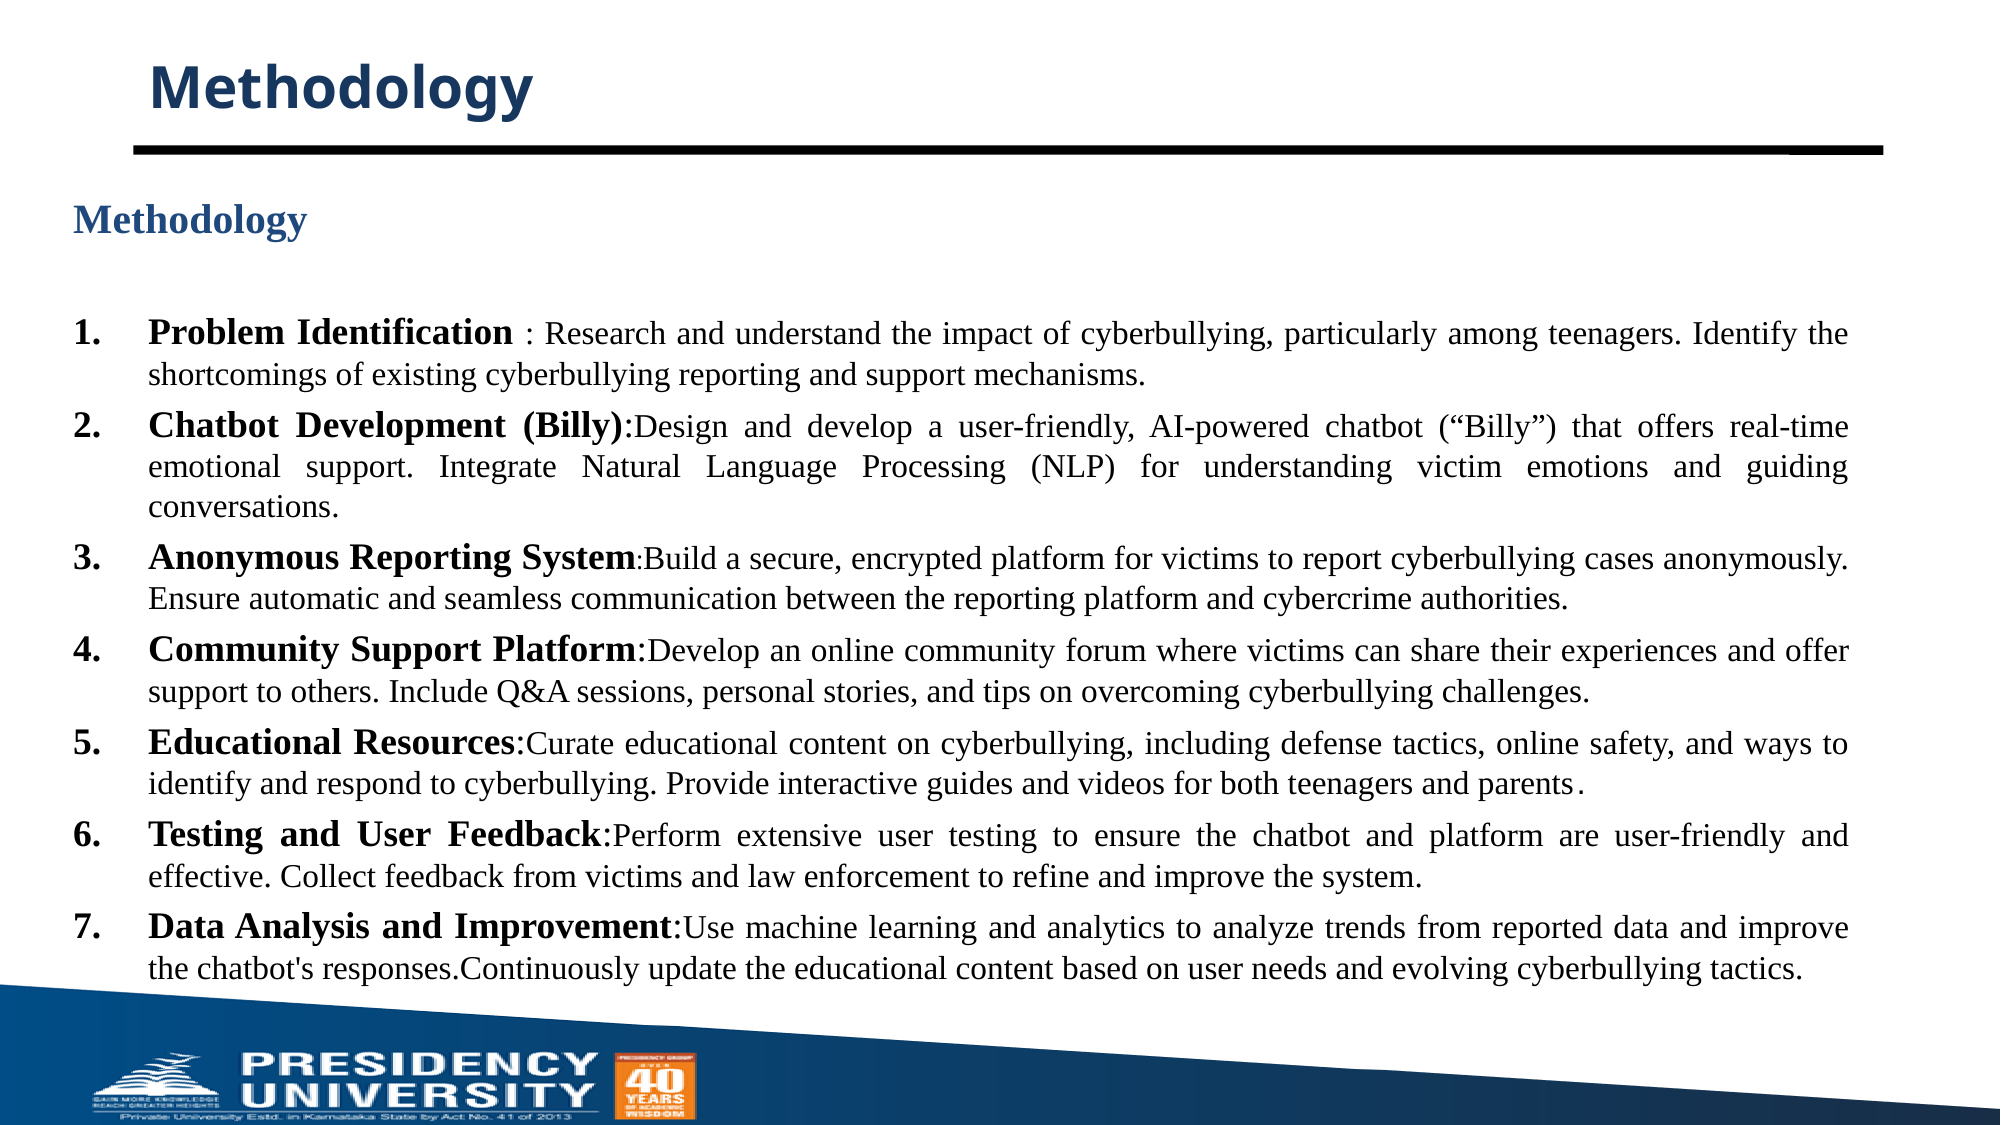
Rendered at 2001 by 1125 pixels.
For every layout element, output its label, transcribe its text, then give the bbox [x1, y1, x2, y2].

title Methodology [133, 45, 1884, 125]
list Methodology Problem Identification : Research and understand the impact of cyberbullying, particularly among teenagers. Identify the shortcomings of existing cyberbullying reporting and support mechanisms. Chatbot Development (Billy):Design and develop a user-friendly, AI-powered chatbot (“Billy”) that offers real-time emotional support. Integrate Natural Language Processing (NLP) for understanding victim emotions and guiding conversations. Anonymous Reporting System:Build a secure, encrypted platform for victims to report cyberbullying cases anonymously. Ensure automatic and seamless communication between the reporting platform and cybercrime authorities. Community Support Platform:Develop an online community forum where victims can share their experiences and offer support to others. Include Q&A sessions, personal stories, and tips on overcoming cyberbullying challenges. Educational Resources:Curate educational content on cyberbullying, including defense tactics, online safety, and ways to identify and respond to cyberbullying. Provide interactive guides and videos for both teenagers and parents. Testing and User Feedback:Perform extensive user testing to ensure the chatbot and platform are user-friendly and effective. Collect feedback from victims and law enforcement to refine and improve the system. Data Analysis and Improvement:Use machine learning and analytics to analyze trends from reported data and improve the chatbot's responses.Continuously update the educational content based on user needs and evolving cyberbullying tactics. [58, 183, 1867, 997]
picture [0, 982, 2000, 1125]
